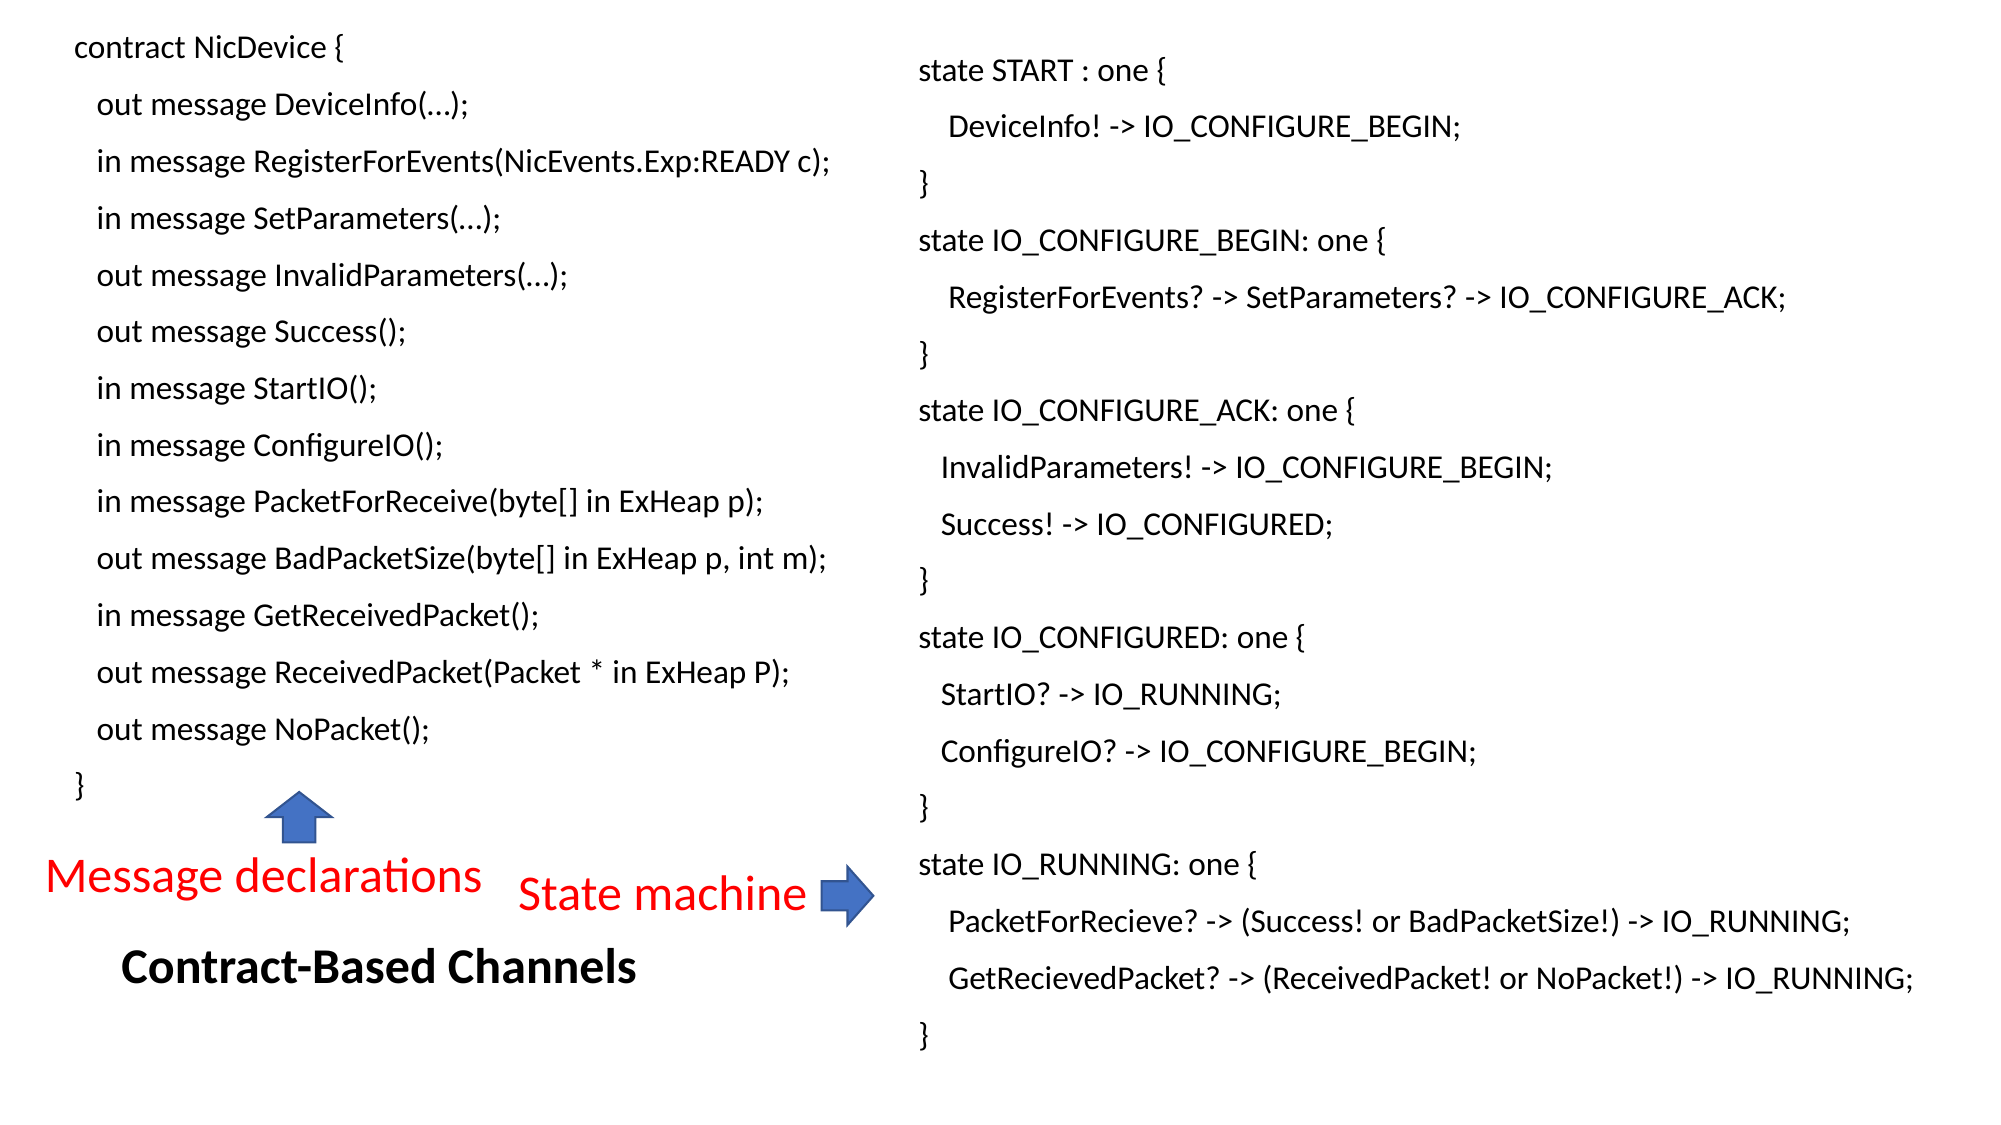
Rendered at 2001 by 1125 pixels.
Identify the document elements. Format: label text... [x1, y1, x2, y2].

text_box [263, 790, 335, 844]
list contract NicDevice { out message DeviceInfo(…); in message RegisterForEvents(NicEvents.Exp:READY c); in message SetParameters(…); out message InvalidParameters(…); out message Success(); in message StartIO(); in message ConfigureIO(); in message PacketForReceive(byte[] in ExHeap p); out message BadPacketSize(byte[] in ExHeap p, int m); in message GetReceivedPacket(); out message ReceivedPacket(Packet * in ExHeap P); out message NoPacket(); } [59, 22, 1000, 720]
text_box Message declarations [29, 834, 767, 910]
list state START : one { DeviceInfo! -> IO_CONFIGURE_BEGIN; } state IO_CONFIGURE_BEGIN: one { RegisterForEvents? -> SetParameters? -> IO_CONFIGURE_ACK; } state IO_CONFIGURE_ACK: one { InvalidParameters! -> IO_CONFIGURE_BEGIN; Success! -> IO_CONFIGURED; } state IO_CONFIGURED: one { StartIO? -> IO_RUNNING; ConfigureIO? -> IO_CONFIGURE_BEGIN; } state IO_RUNNING: one { PacketForRecieve? -> (Success! or BadPacketSize!) -> IO_RUNNING; GetRecievedPacket? -> (ReceivedPacket! or NoPacket!) -> IO_RUNNING; } [903, 45, 1980, 1077]
text_box Contract-Based Channels [106, 926, 844, 1002]
text_box State machine [503, 853, 1240, 928]
text_box [820, 863, 875, 928]
